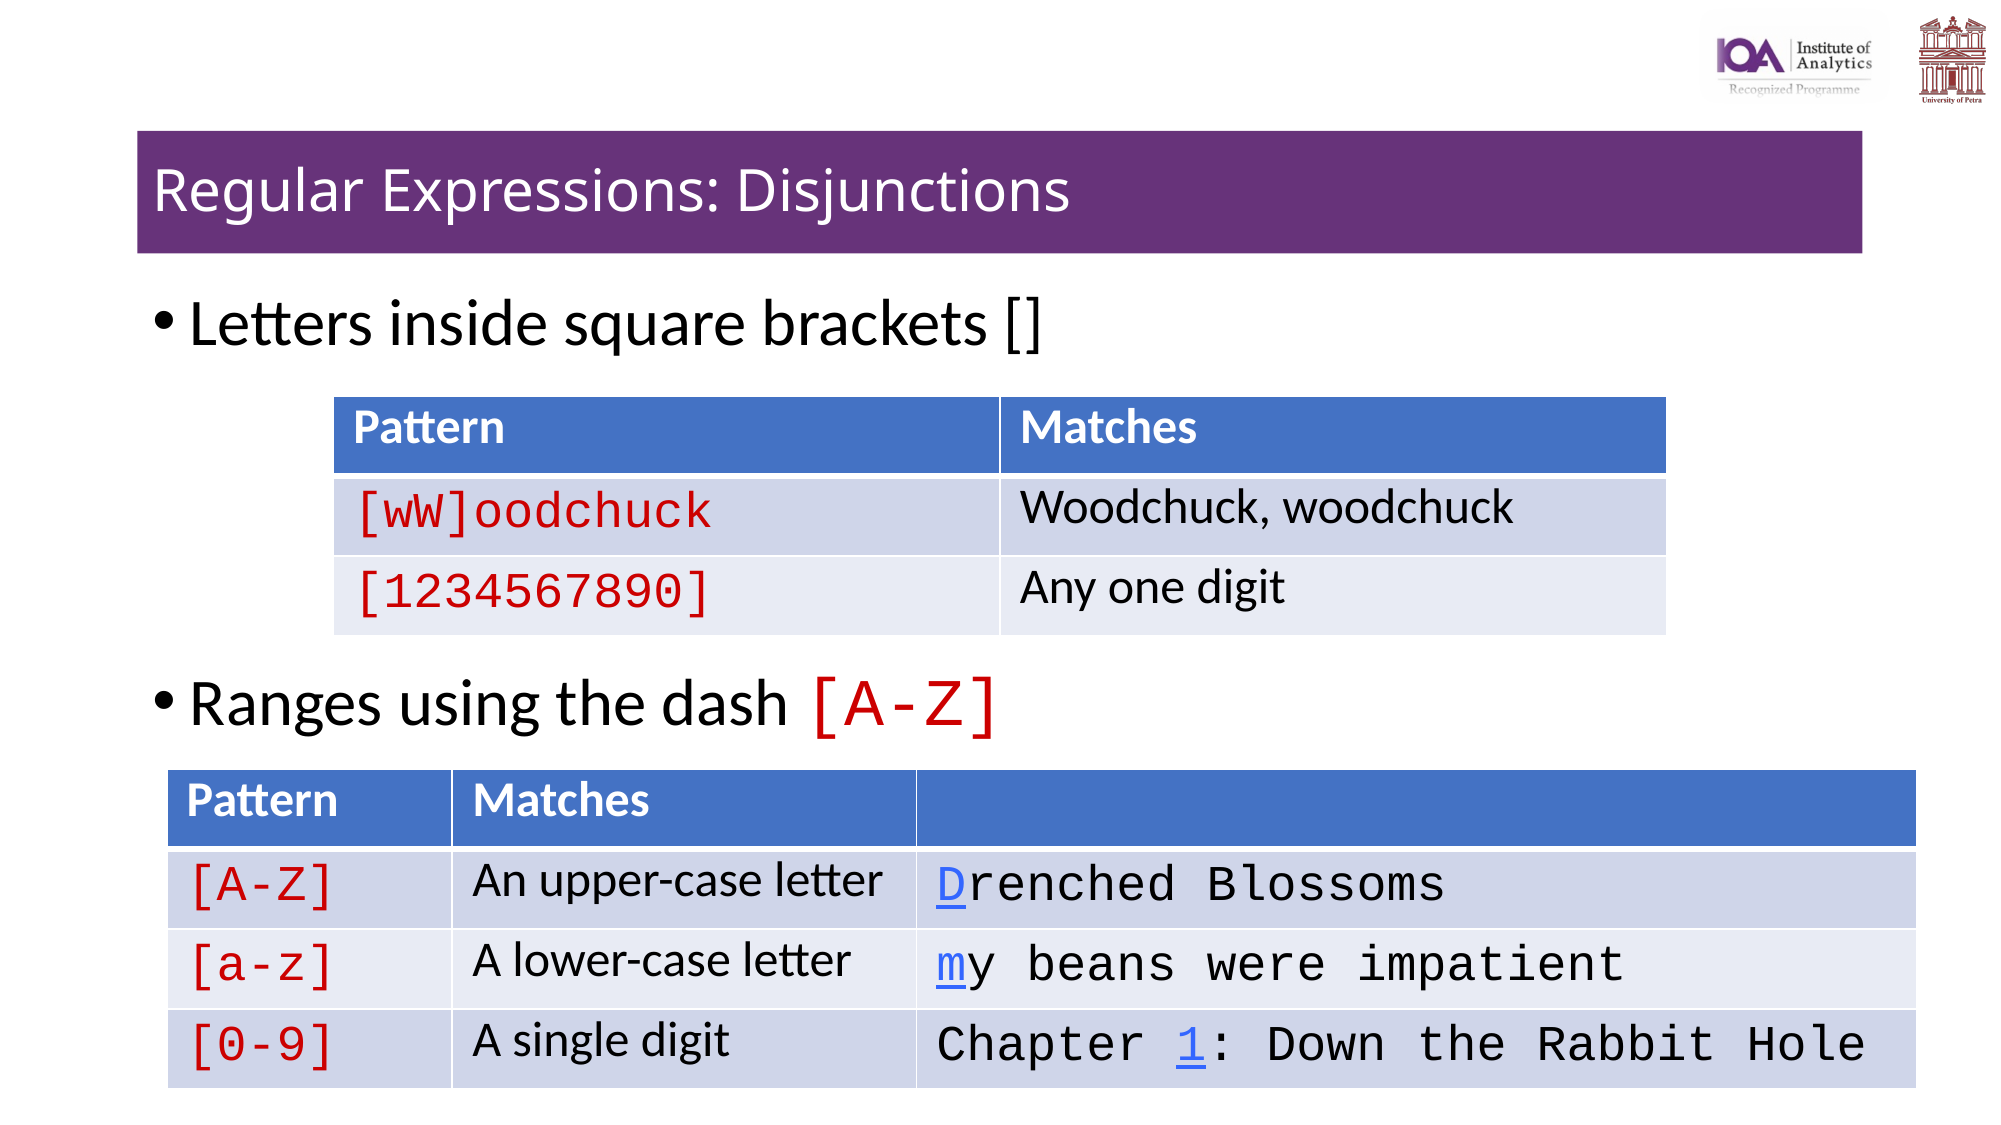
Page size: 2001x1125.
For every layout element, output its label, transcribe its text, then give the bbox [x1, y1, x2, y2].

table_cell [A-Z] [168, 852, 451, 928]
table_cell my beans were impatient [917, 930, 1916, 1008]
table_cell Woodchuck, woodchuck [1001, 479, 1666, 555]
picture [1919, 16, 1986, 111]
table_cell [1234567890] [334, 557, 999, 635]
list Letters inside square brackets [] Ranges using the dash [A-Z] [137, 279, 1863, 1099]
table_cell [wW]oodchuck [334, 479, 999, 555]
table_header Pattern [168, 770, 451, 846]
table_cell Chapter 1: Down the Rabbit Hole [917, 1010, 1916, 1088]
table_header Pattern [334, 397, 999, 473]
table_header [917, 770, 1916, 846]
table_header Matches [453, 770, 916, 846]
title Regular Expressions: Disjunctions [137, 130, 1863, 254]
table_cell [a-z] [168, 930, 451, 1008]
picture [1728, 37, 1861, 75]
table_cell Drenched Blossoms [917, 852, 1916, 928]
table_header Matches [1001, 397, 1666, 473]
table_cell Any one digit [1001, 557, 1666, 635]
table_cell [0-9] [168, 1010, 451, 1088]
table_cell An upper-case letter [453, 852, 916, 928]
table_cell A lower-case letter [453, 930, 916, 1008]
table_cell A single digit [453, 1010, 916, 1088]
